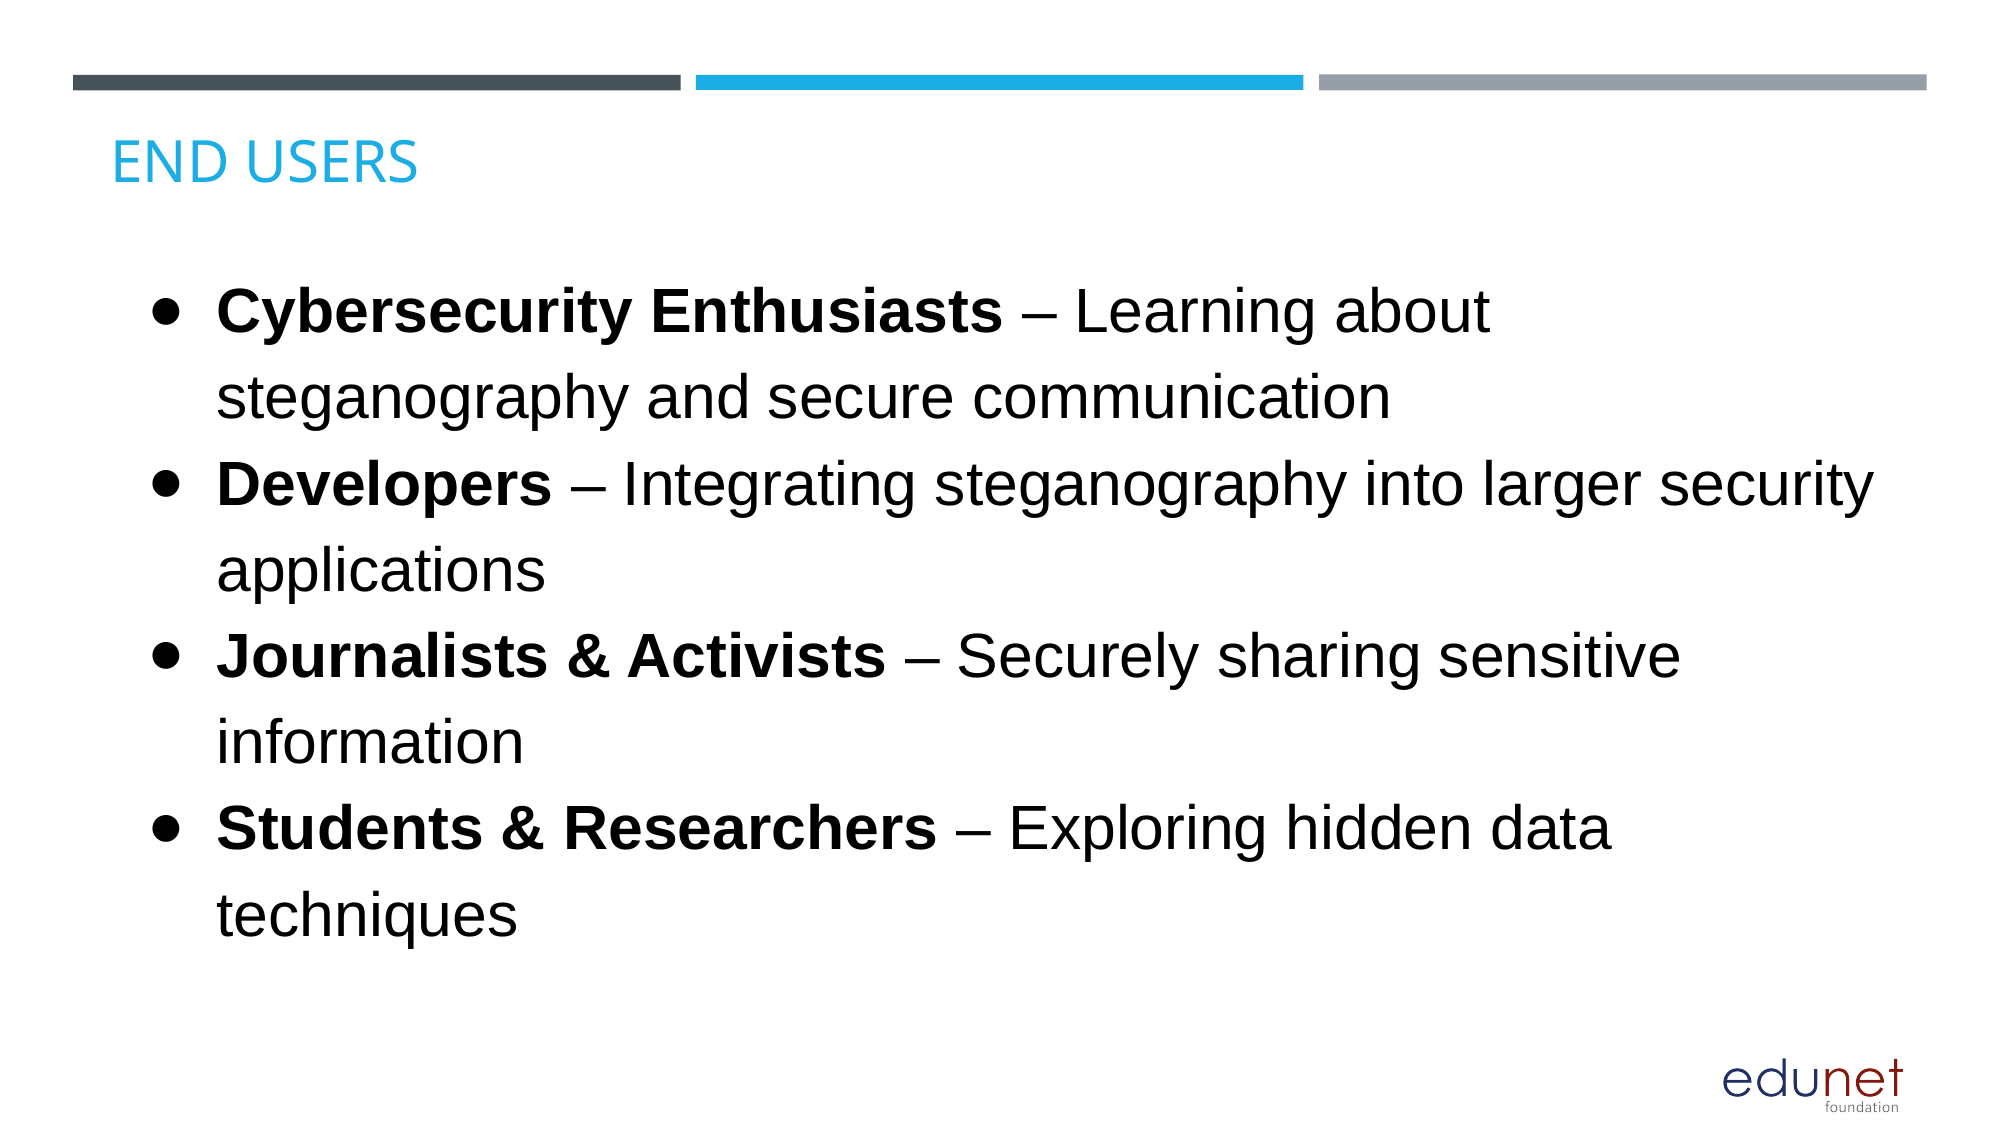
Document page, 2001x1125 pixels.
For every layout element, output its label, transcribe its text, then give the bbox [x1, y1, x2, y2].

title END USERS [95, 115, 1905, 203]
text_box Cybersecurity Enthusiasts – Learning about steganography and secure communication Developers – Integrating steganography into larger security applications Journalists & Activists – Securely sharing sensitive information Students & Researchers – Exploring hidden data techniques [126, 244, 1895, 963]
picture [1719, 1056, 1905, 1116]
